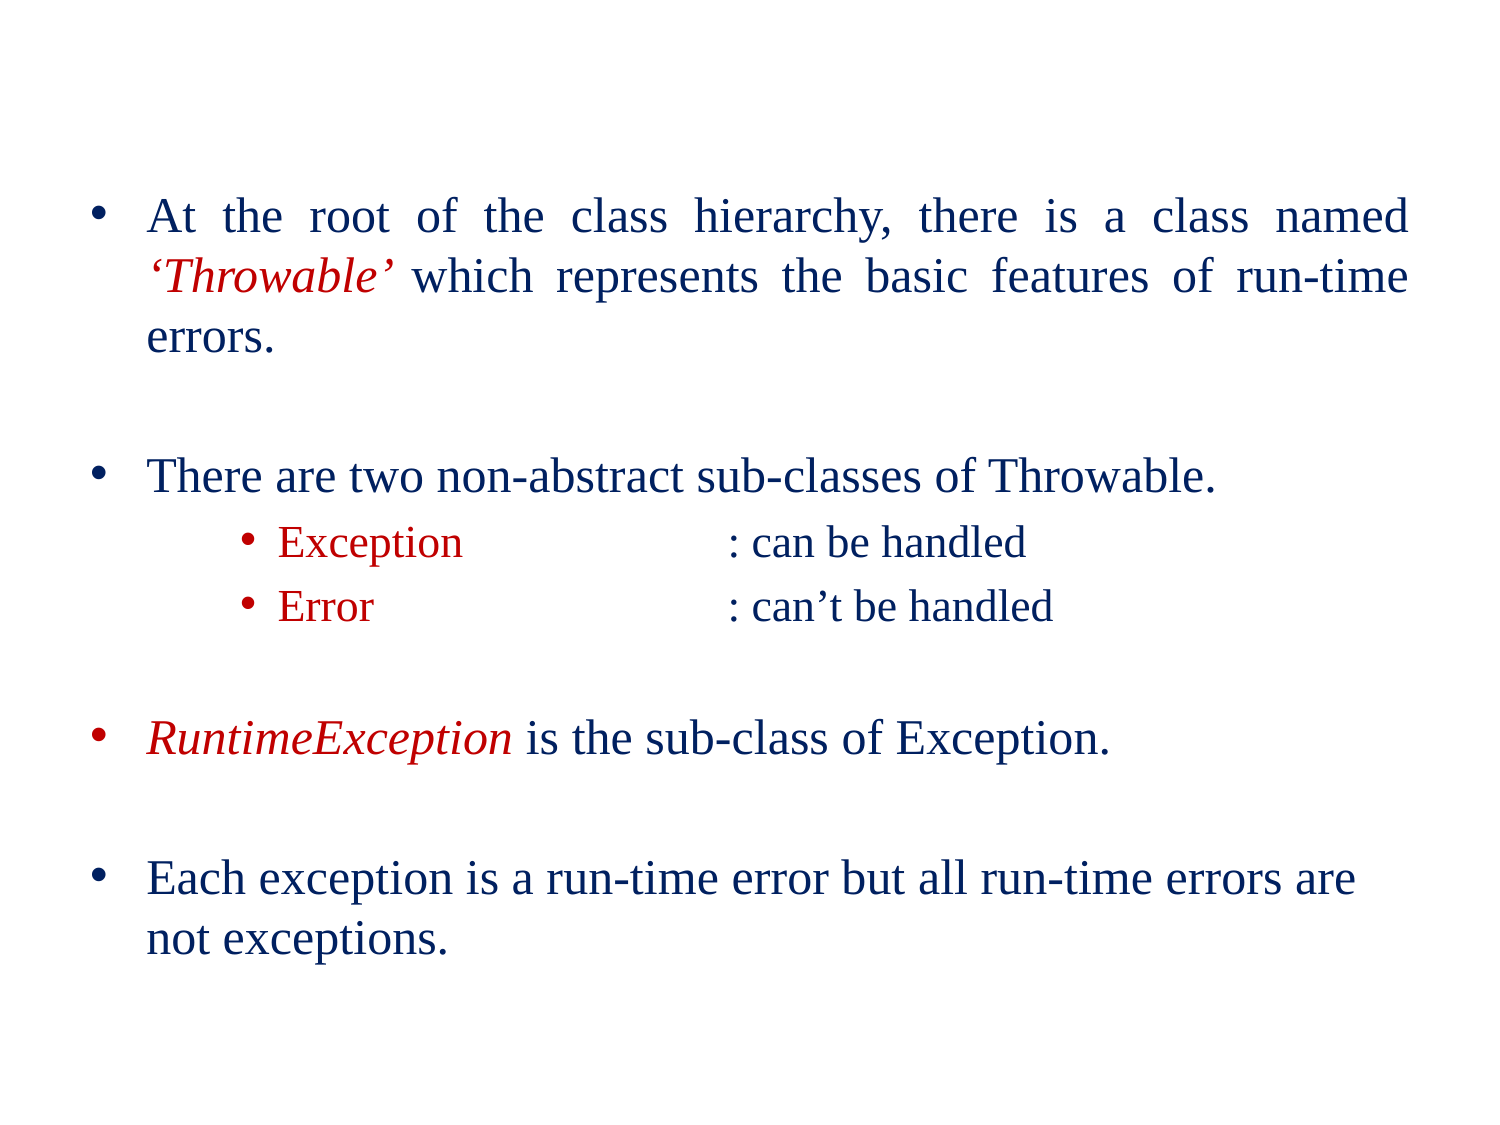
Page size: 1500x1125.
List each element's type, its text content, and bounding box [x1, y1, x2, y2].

list At the root of the class hierarchy, there is a class named ‘Throwable’ which represents the basic features of run-time errors. There are two non-abstract sub-classes of Throwable. Exception : can be handled Error : can’t be handled RuntimeException is the sub-class of Exception. Each exception is a run-time error but all run-time errors are not exceptions. [75, 174, 1425, 1005]
